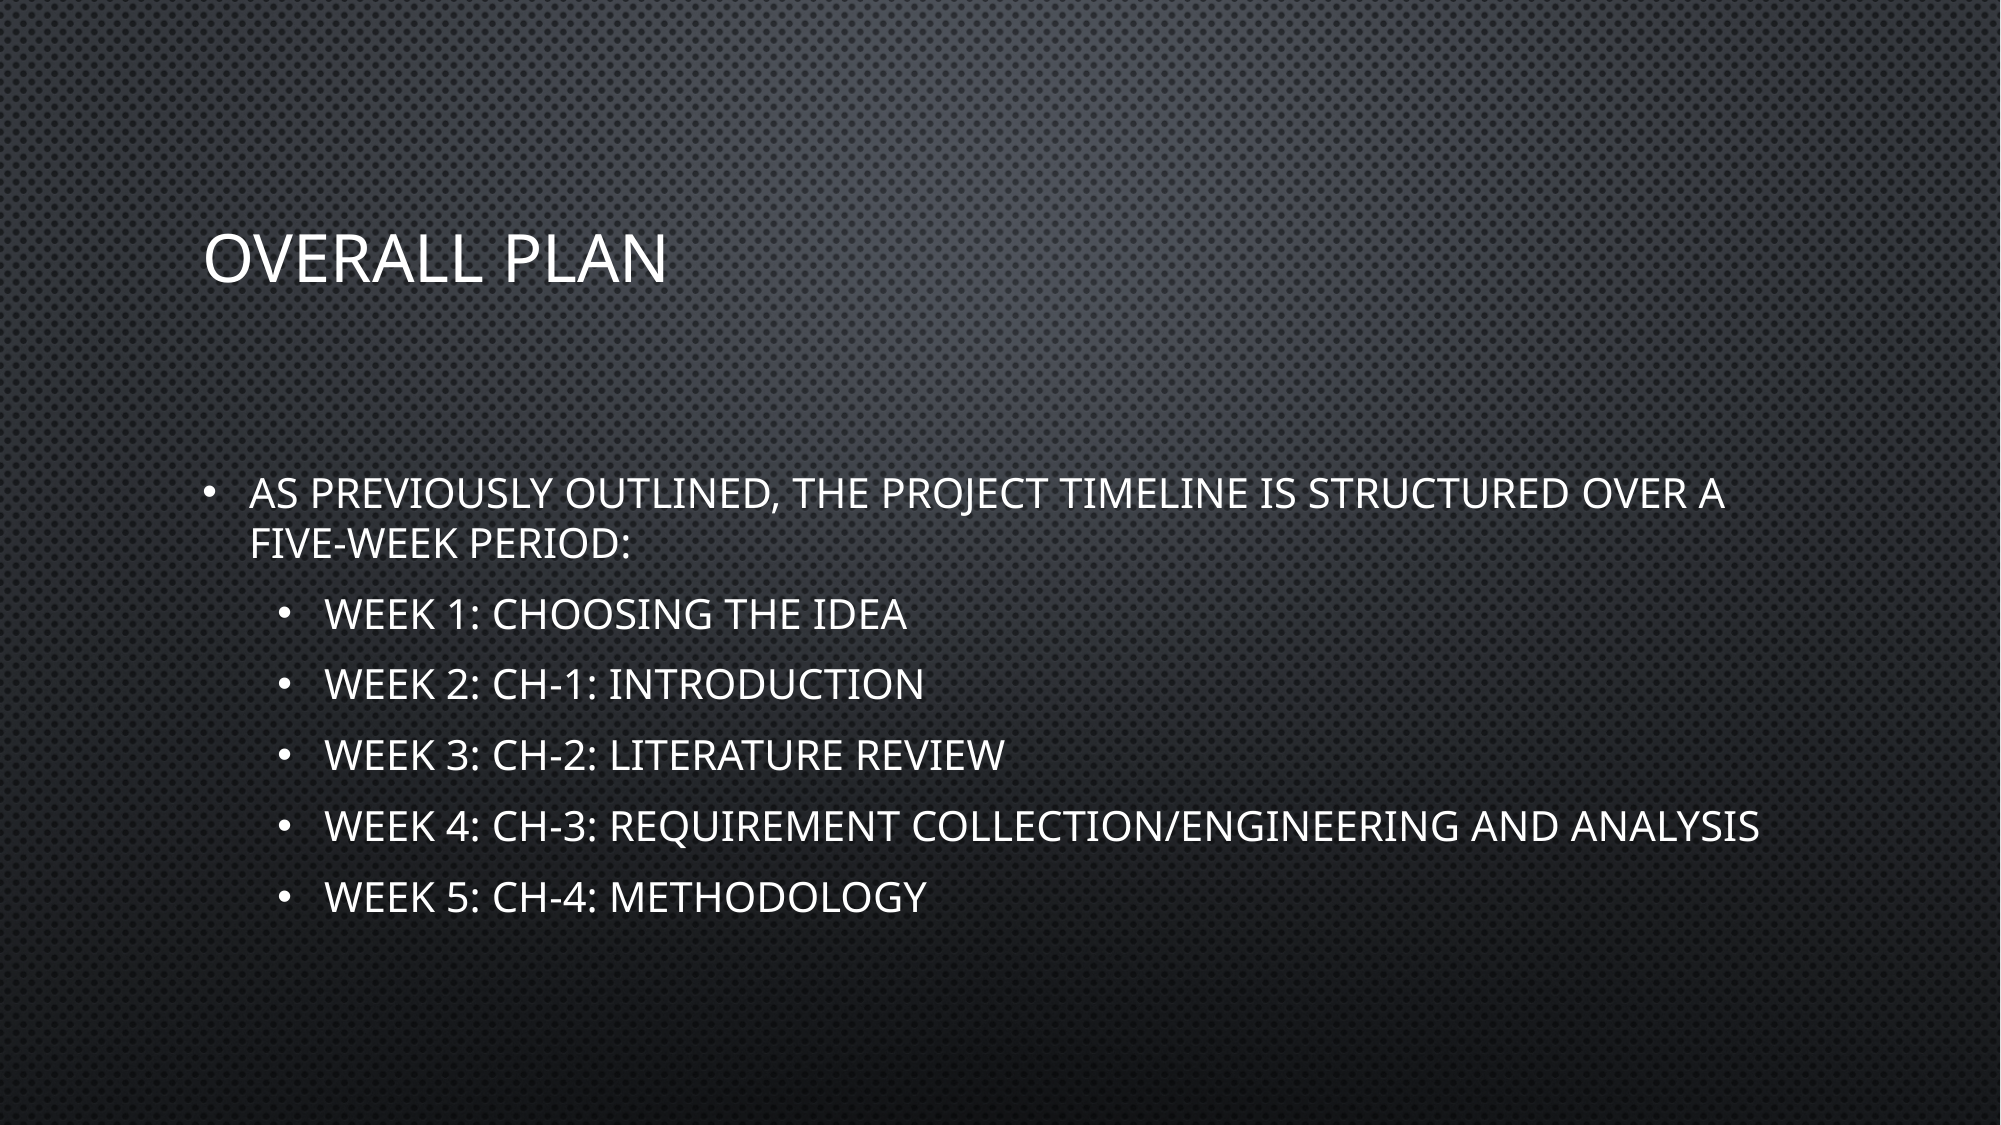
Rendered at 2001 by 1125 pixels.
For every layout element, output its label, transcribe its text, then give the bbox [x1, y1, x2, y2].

title Overall Plan [187, 99, 1813, 413]
list As previously outlined, the project timeline is structured over a five-week period: Week 1: Choosing the idea Week 2: Ch-1: Introduction Week 3: Ch-2: Literature Review Week 4: Ch-3: Requirement Collection/Engineering and Analysis Week 5: Ch-4: Methodology [187, 437, 1813, 950]
